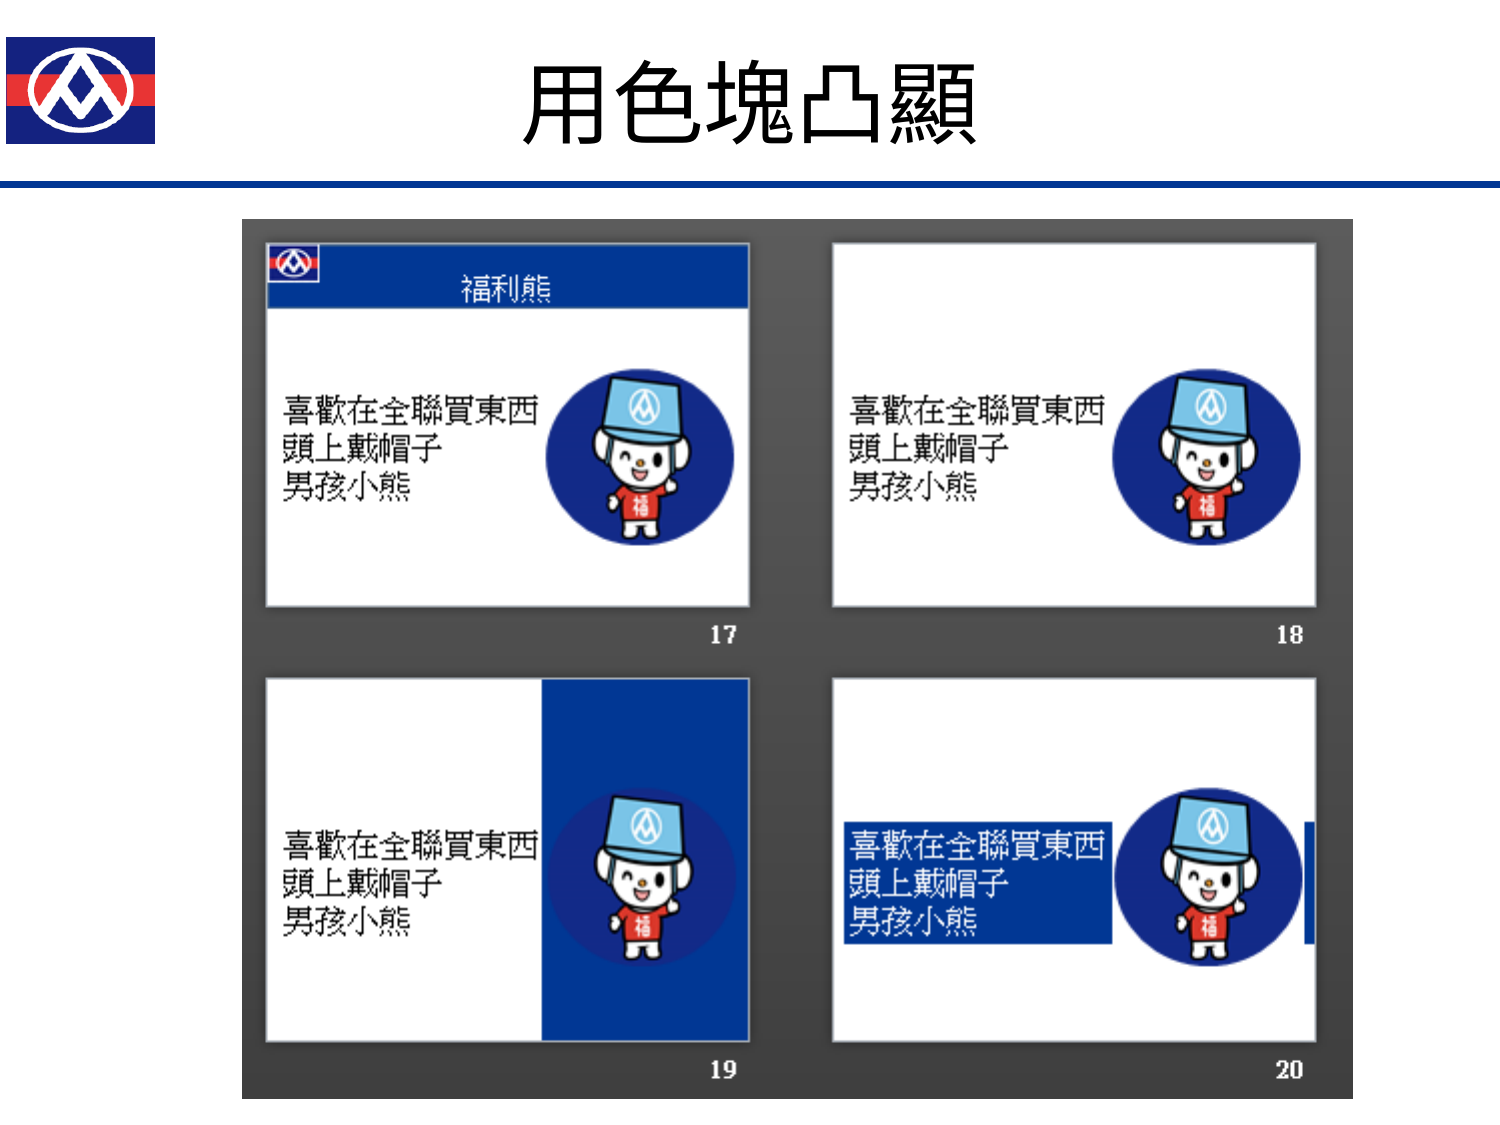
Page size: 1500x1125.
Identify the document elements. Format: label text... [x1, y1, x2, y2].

title 用色塊凸顯 [75, 7, 1425, 181]
picture [241, 219, 1353, 1099]
picture [0, 34, 75, 149]
